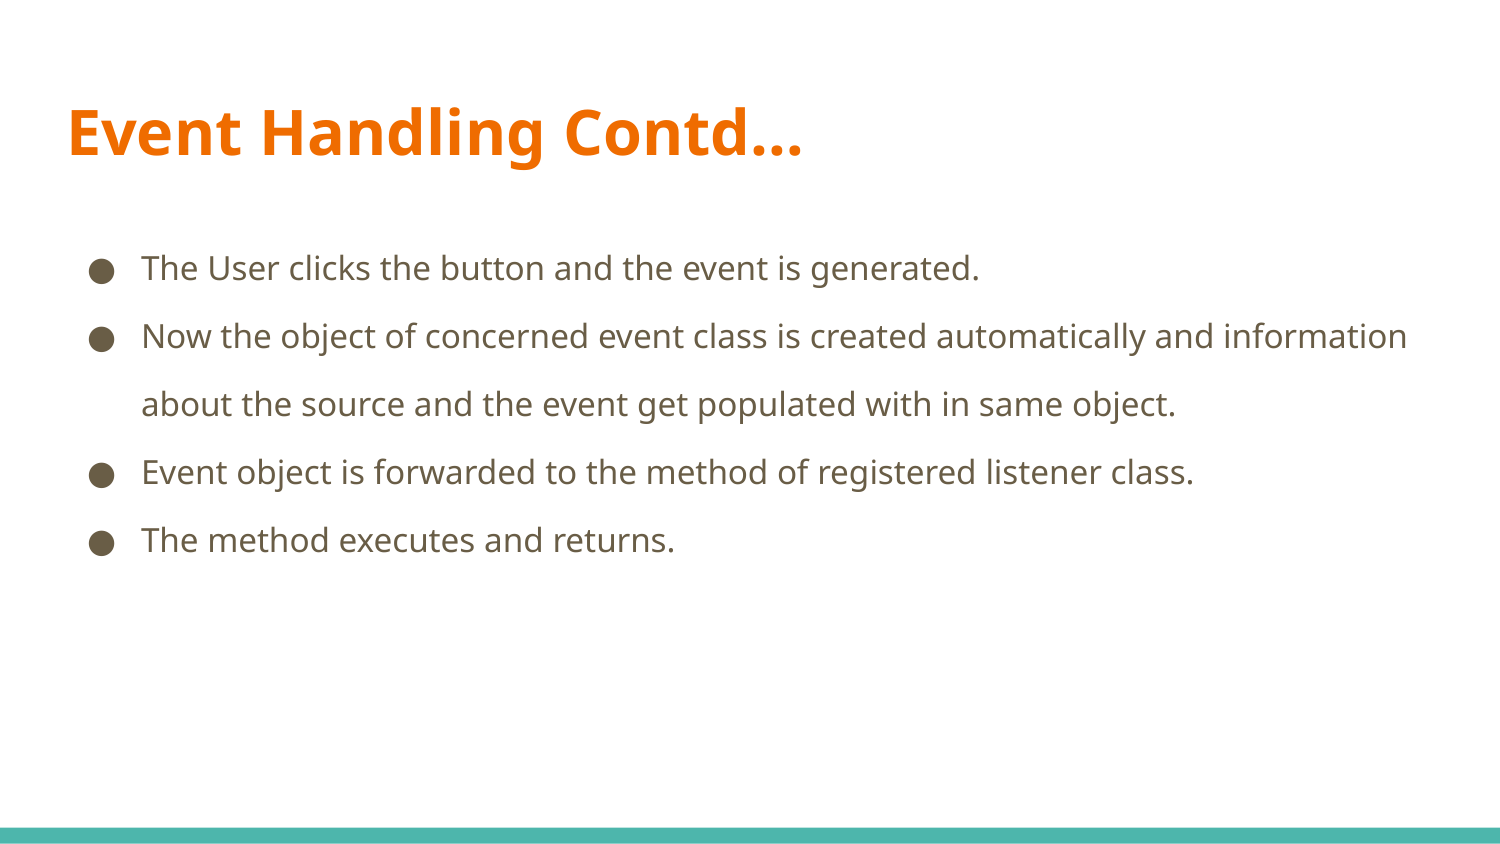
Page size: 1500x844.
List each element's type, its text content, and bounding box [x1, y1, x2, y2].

title Event Handling Contd… [51, 72, 1449, 189]
list The User clicks the button and the event is generated. Now the object of concerned event class is created automatically and information about the source and the event get populated with in same object. Event object is forwarded to the method of registered listener class. The method executes and returns. [51, 207, 1449, 750]
